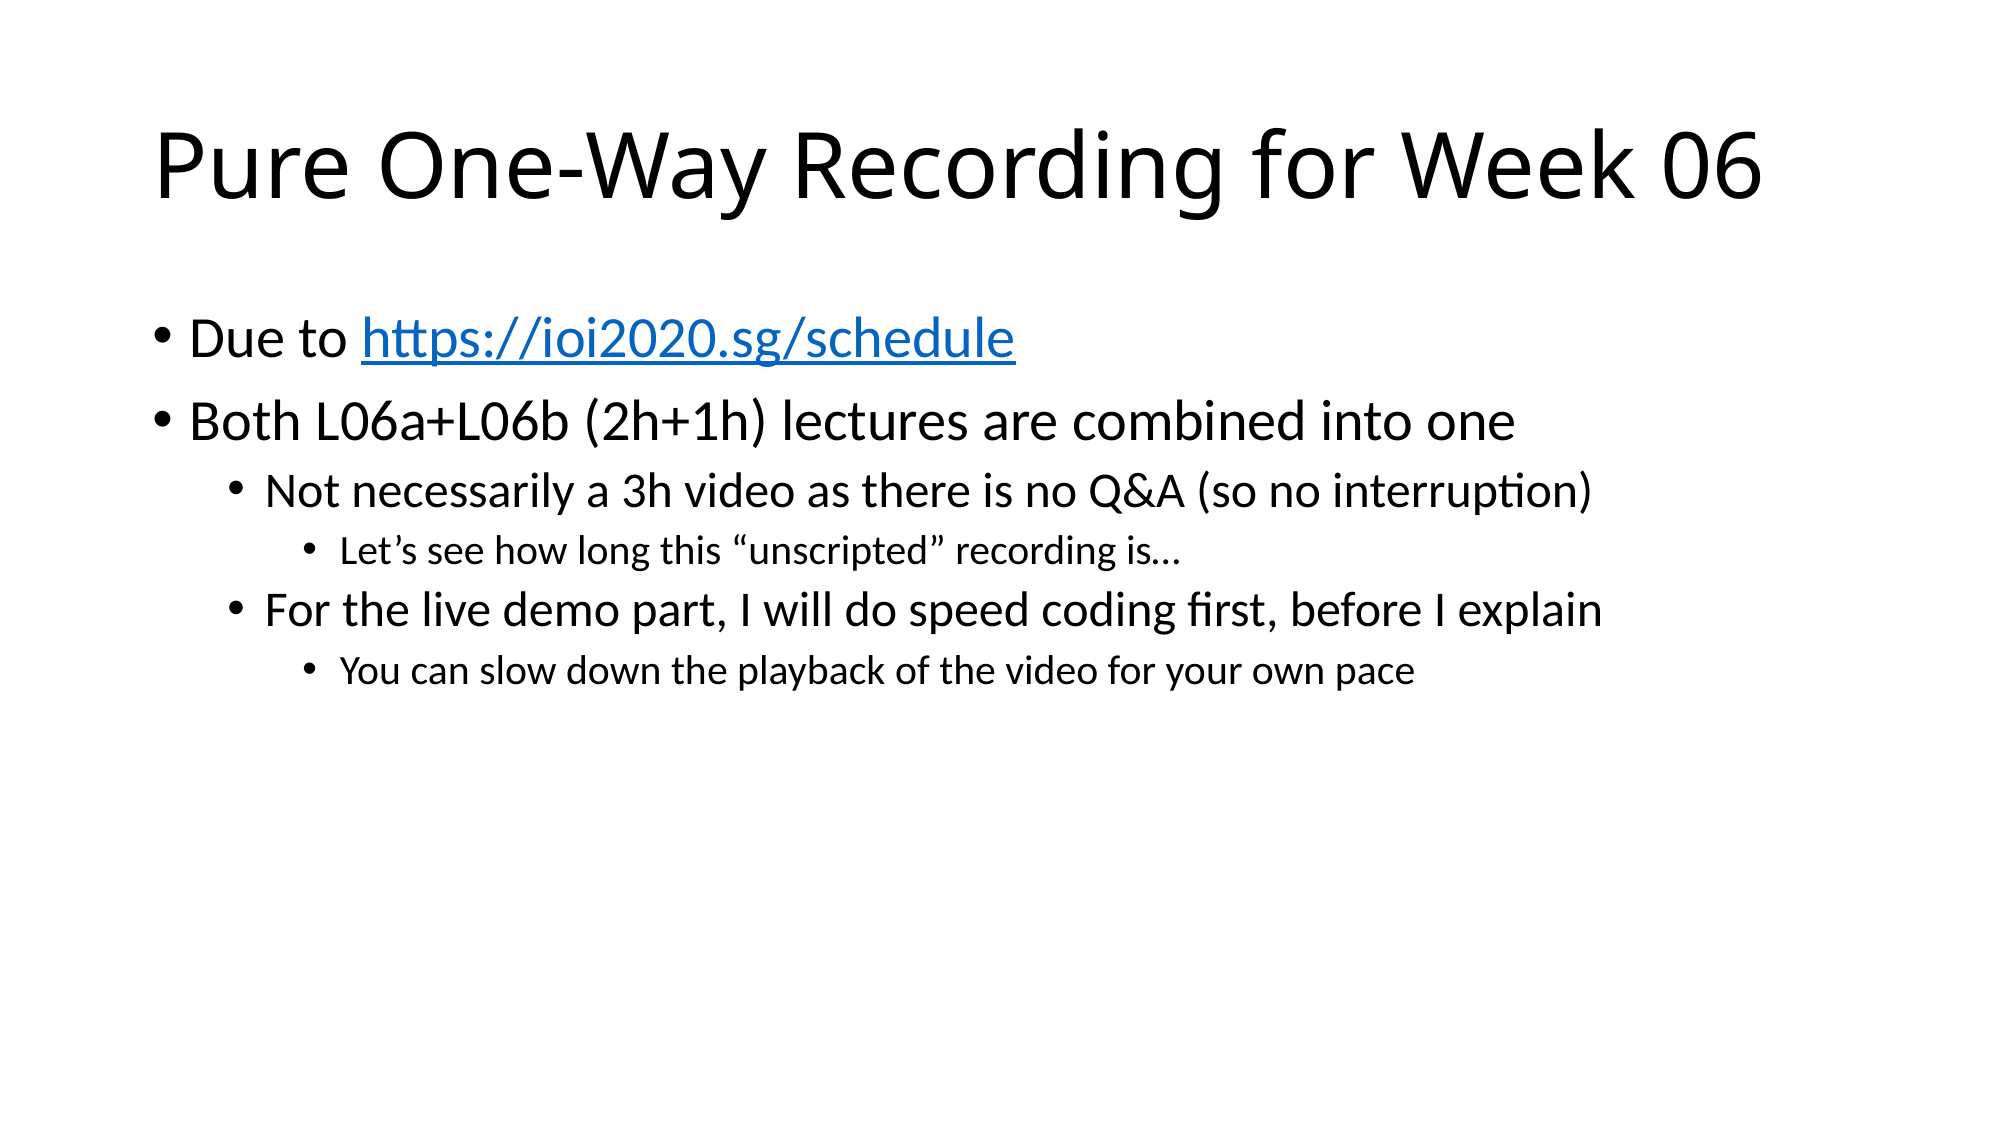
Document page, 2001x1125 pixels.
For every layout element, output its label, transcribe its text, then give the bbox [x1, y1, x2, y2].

list Due to https://ioi2020.sg/schedule Both L06a+L06b (2h+1h) lectures are combined into one Not necessarily a 3h video as there is no Q&A (so no interruption) Let’s see how long this “unscripted” recording is… For the live demo part, I will do speed coding first, before I explain You can slow down the playback of the video for your own pace [137, 299, 1863, 1125]
title Pure One-Way Recording for Week 06 [137, 59, 1863, 278]
